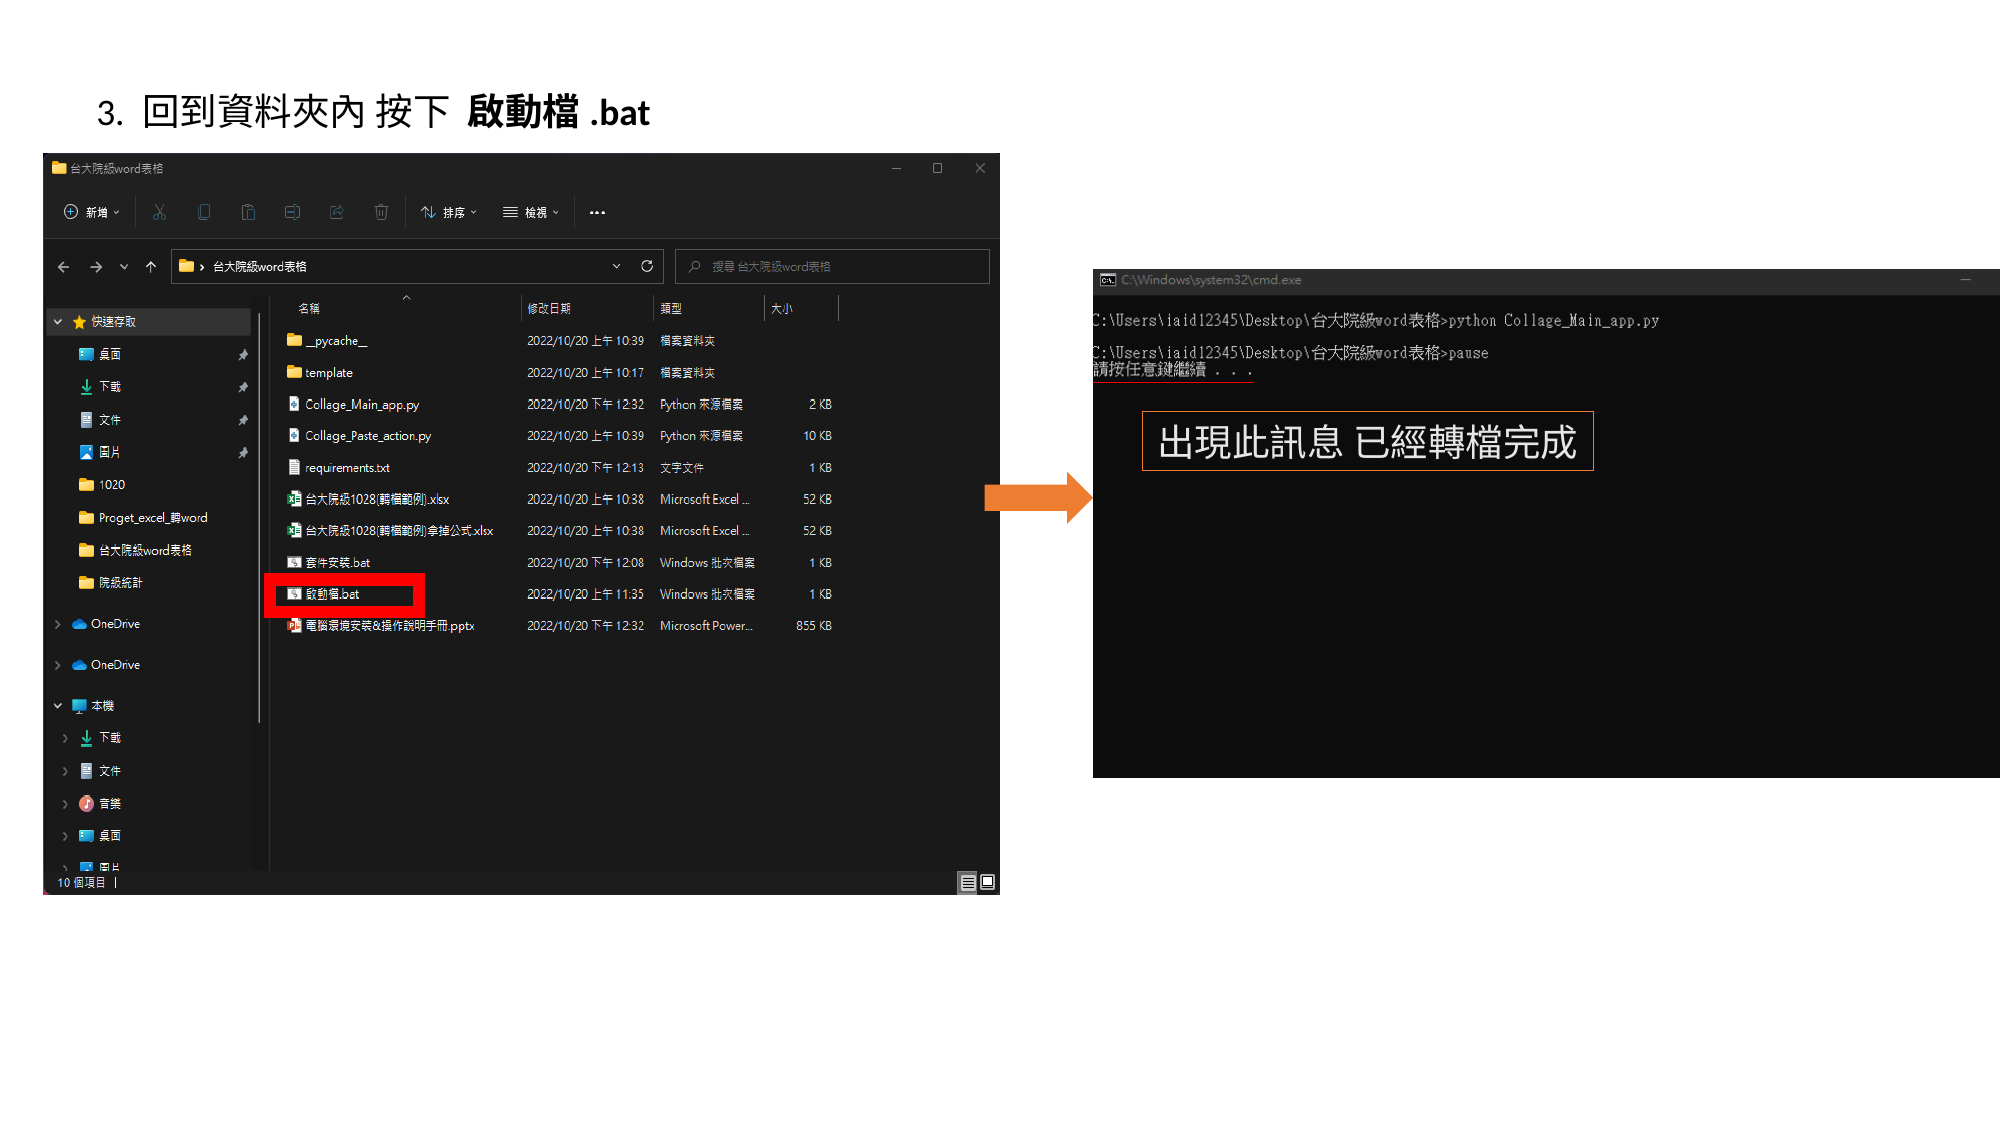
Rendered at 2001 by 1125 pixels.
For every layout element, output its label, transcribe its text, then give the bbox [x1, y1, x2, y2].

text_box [43, 153, 1001, 895]
picture [1093, 269, 2000, 778]
text_box 3. 回到資料夾內 按下 啟動檔.bat [81, 80, 666, 141]
text_box [1001, 471, 1093, 524]
